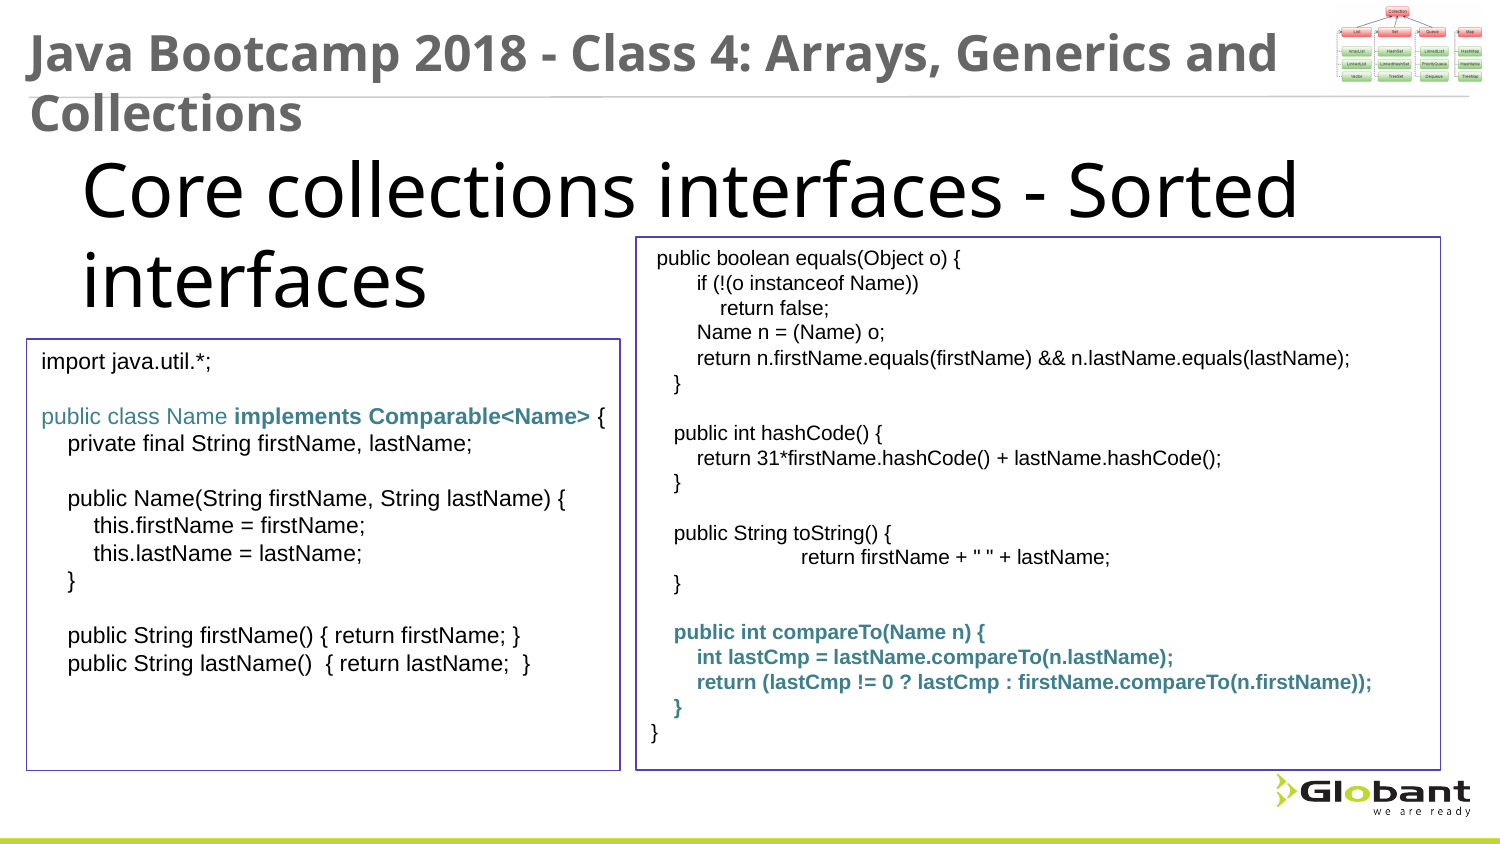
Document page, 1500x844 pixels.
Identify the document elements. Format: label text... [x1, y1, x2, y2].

text_box Java Bootcamp 2018 - Class 4: Arrays, Generics and Collections [14, 6, 1329, 82]
text_box Core collections interfaces - Sorted interfaces [66, 127, 1470, 245]
text_box public boolean equals(Object o) { if (!(o instanceof Name)) return false; Name n = (Name) o; return n.firstName.equals(firstName) && n.lastName.equals(lastName); } public int hashCode() { return 31*firstName.hashCode() + lastName.hashCode(); } public String toString() { return firstName + " " + lastName; } public int compareTo(Name n) { int lastCmp = lastName.compareTo(n.lastName); return (lastCmp != 0 ? lastCmp : firstName.compareTo(n.firstName)); } } [635, 236, 1441, 771]
text_box import java.util.*; public class Name implements Comparable<Name> { private final String firstName, lastName; public Name(String firstName, String lastName) { this.firstName = firstName; this.lastName = lastName; } public String firstName() { return firstName; } public String lastName() { return lastName; } [26, 338, 621, 771]
picture [0, 0, 1500, 844]
